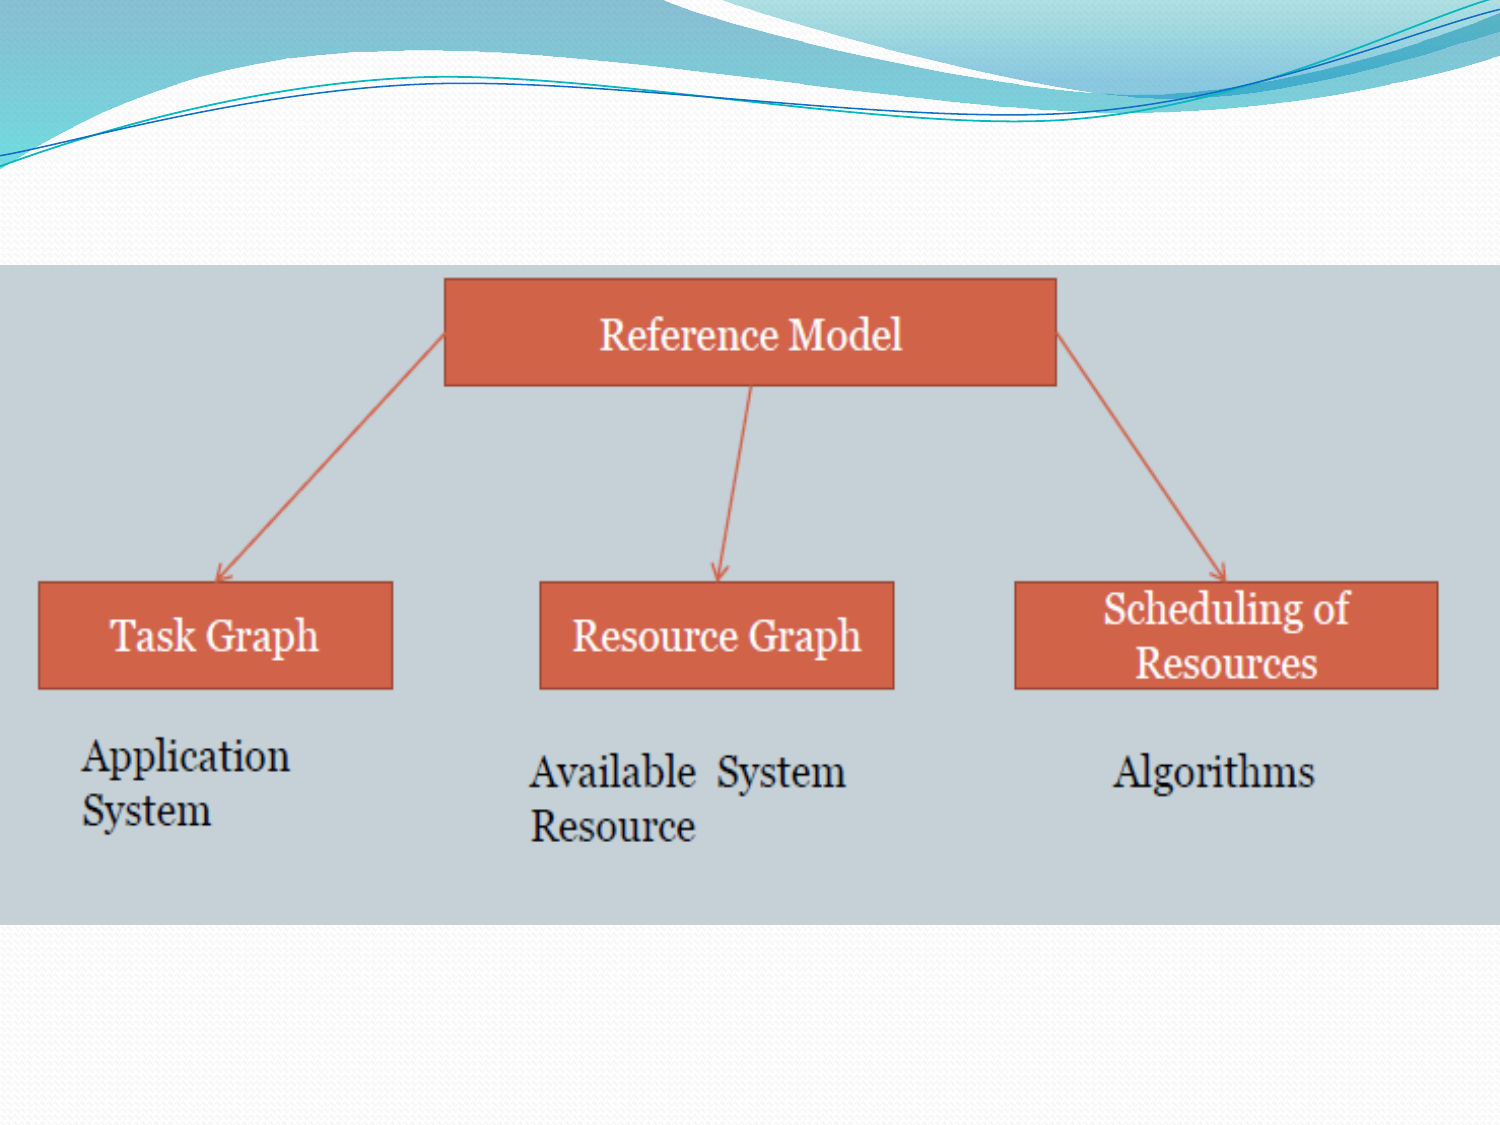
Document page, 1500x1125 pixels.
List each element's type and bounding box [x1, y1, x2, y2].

picture [0, 265, 1500, 926]
